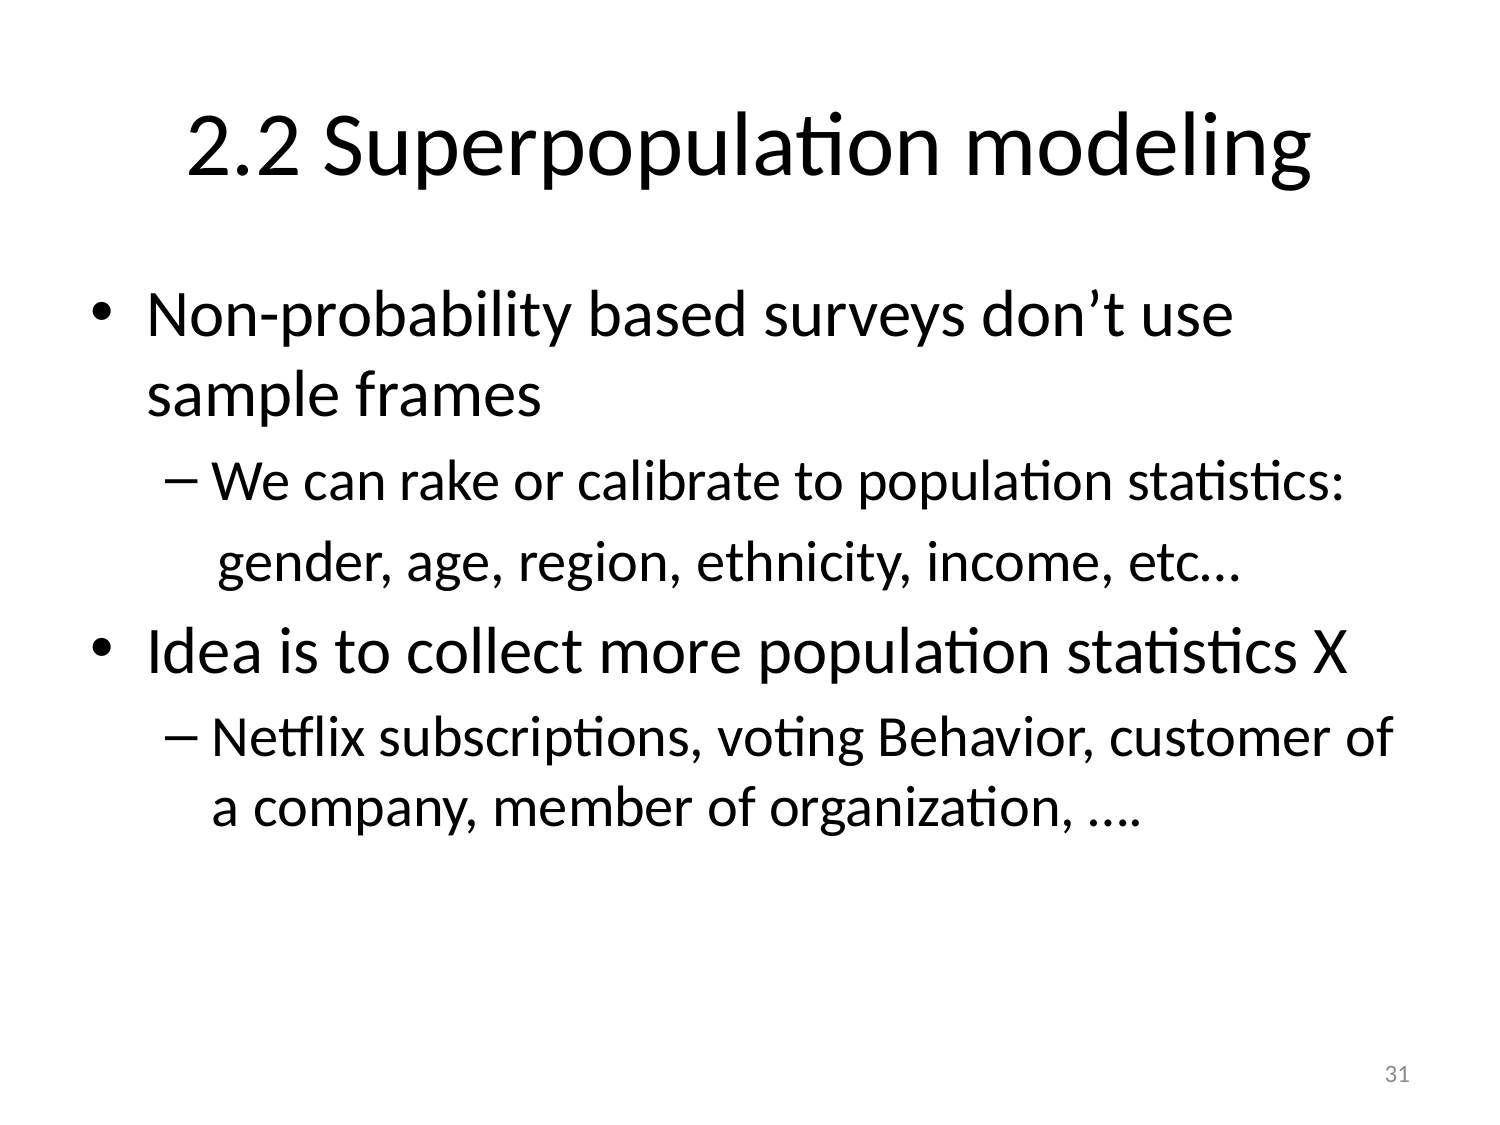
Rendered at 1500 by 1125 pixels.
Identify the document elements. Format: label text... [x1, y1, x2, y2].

title 2.2 Superpopulation modeling [75, 45, 1425, 233]
list Non-probability based surveys don’t use sample frames We can rake or calibrate to population statistics: gender, age, region, ethnicity, income, etc… Idea is to collect more population statistics X Netflix subscriptions, voting Behavior, customer of a company, member of organization, …. [75, 262, 1425, 1005]
slide_number 31 [1074, 1042, 1425, 1103]
